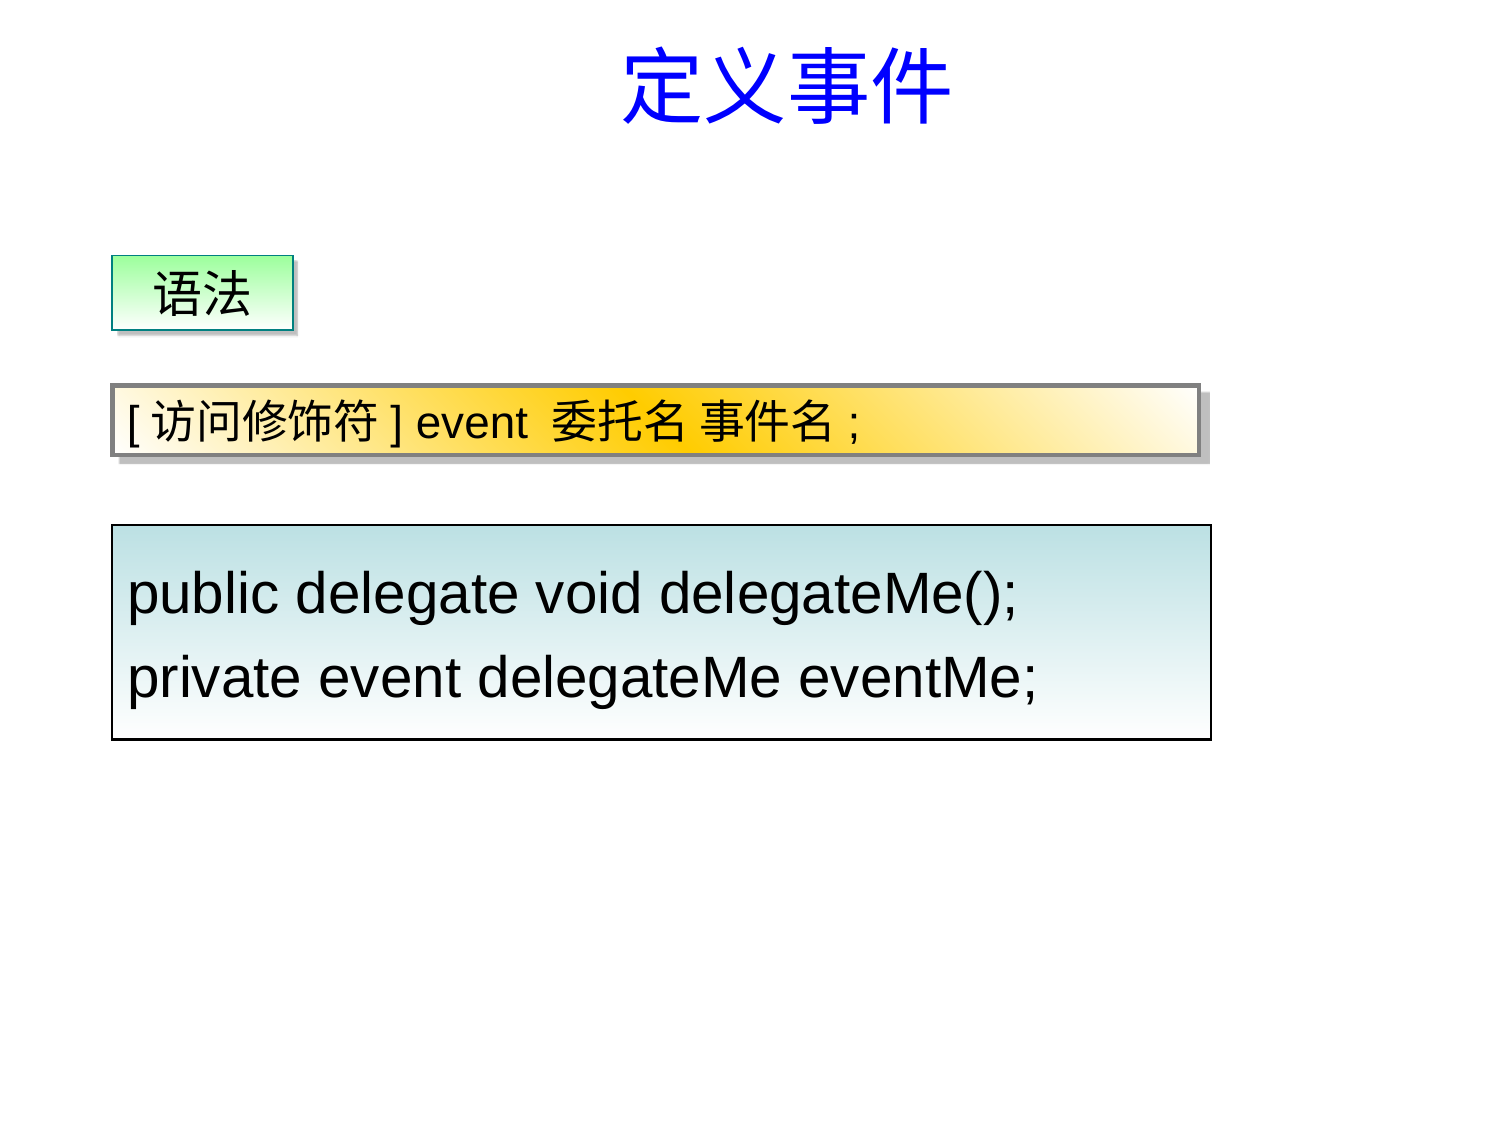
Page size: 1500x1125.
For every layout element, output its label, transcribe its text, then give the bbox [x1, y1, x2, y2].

text_box [访问修饰符] event 委托名 事件名; [112, 385, 1199, 456]
text_box public delegate void delegateMe(); private event delegateMe eventMe; [112, 524, 1211, 740]
title 定义事件 [112, 19, 1463, 149]
text_box 语法 [112, 255, 293, 331]
